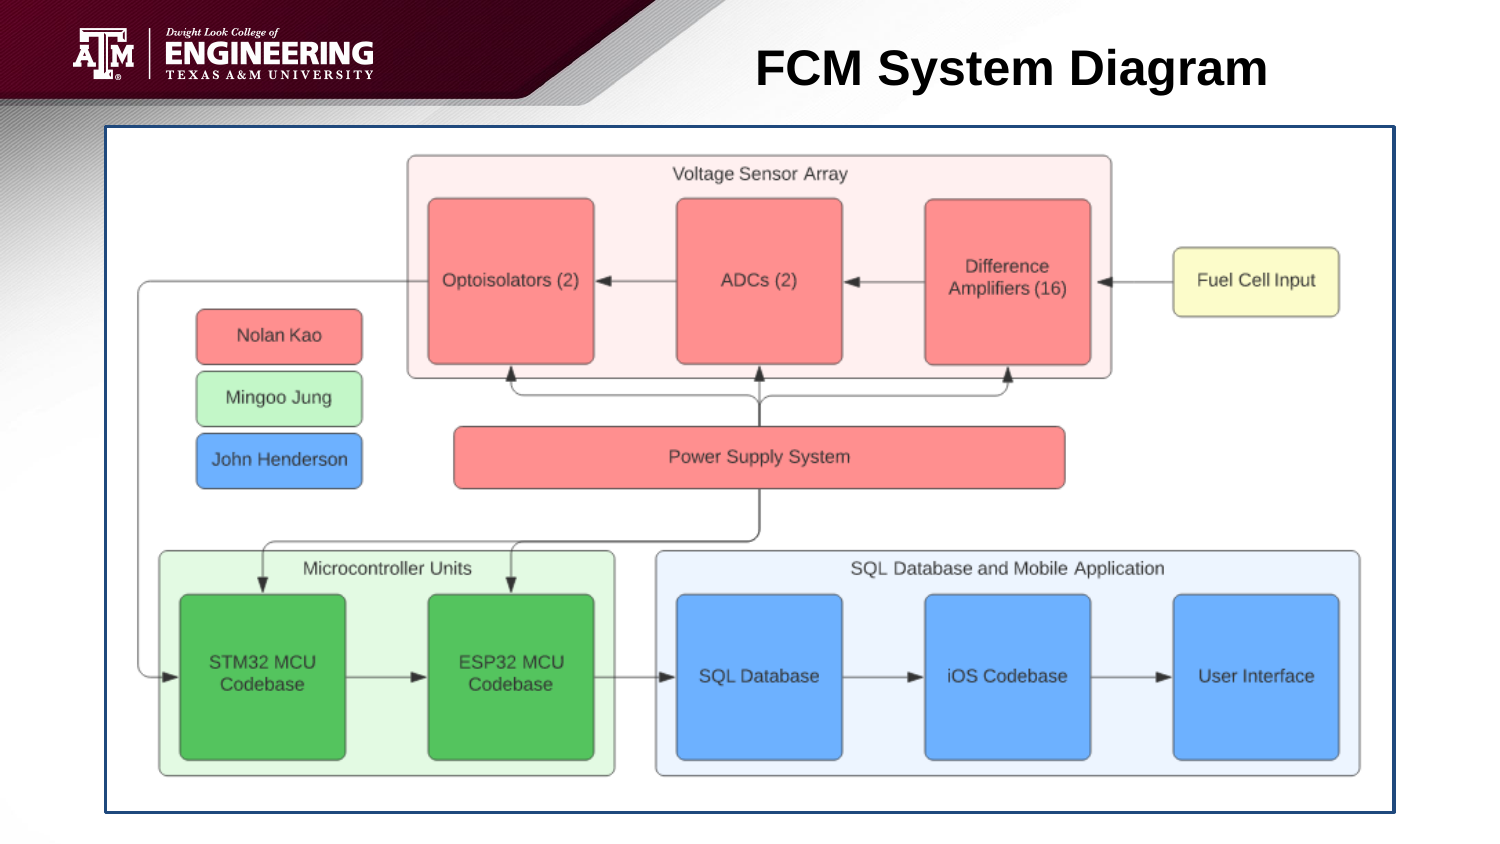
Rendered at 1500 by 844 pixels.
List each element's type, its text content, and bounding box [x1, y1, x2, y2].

text_box FCM System Diagram [740, 20, 1434, 111]
picture [0, 0, 1500, 844]
